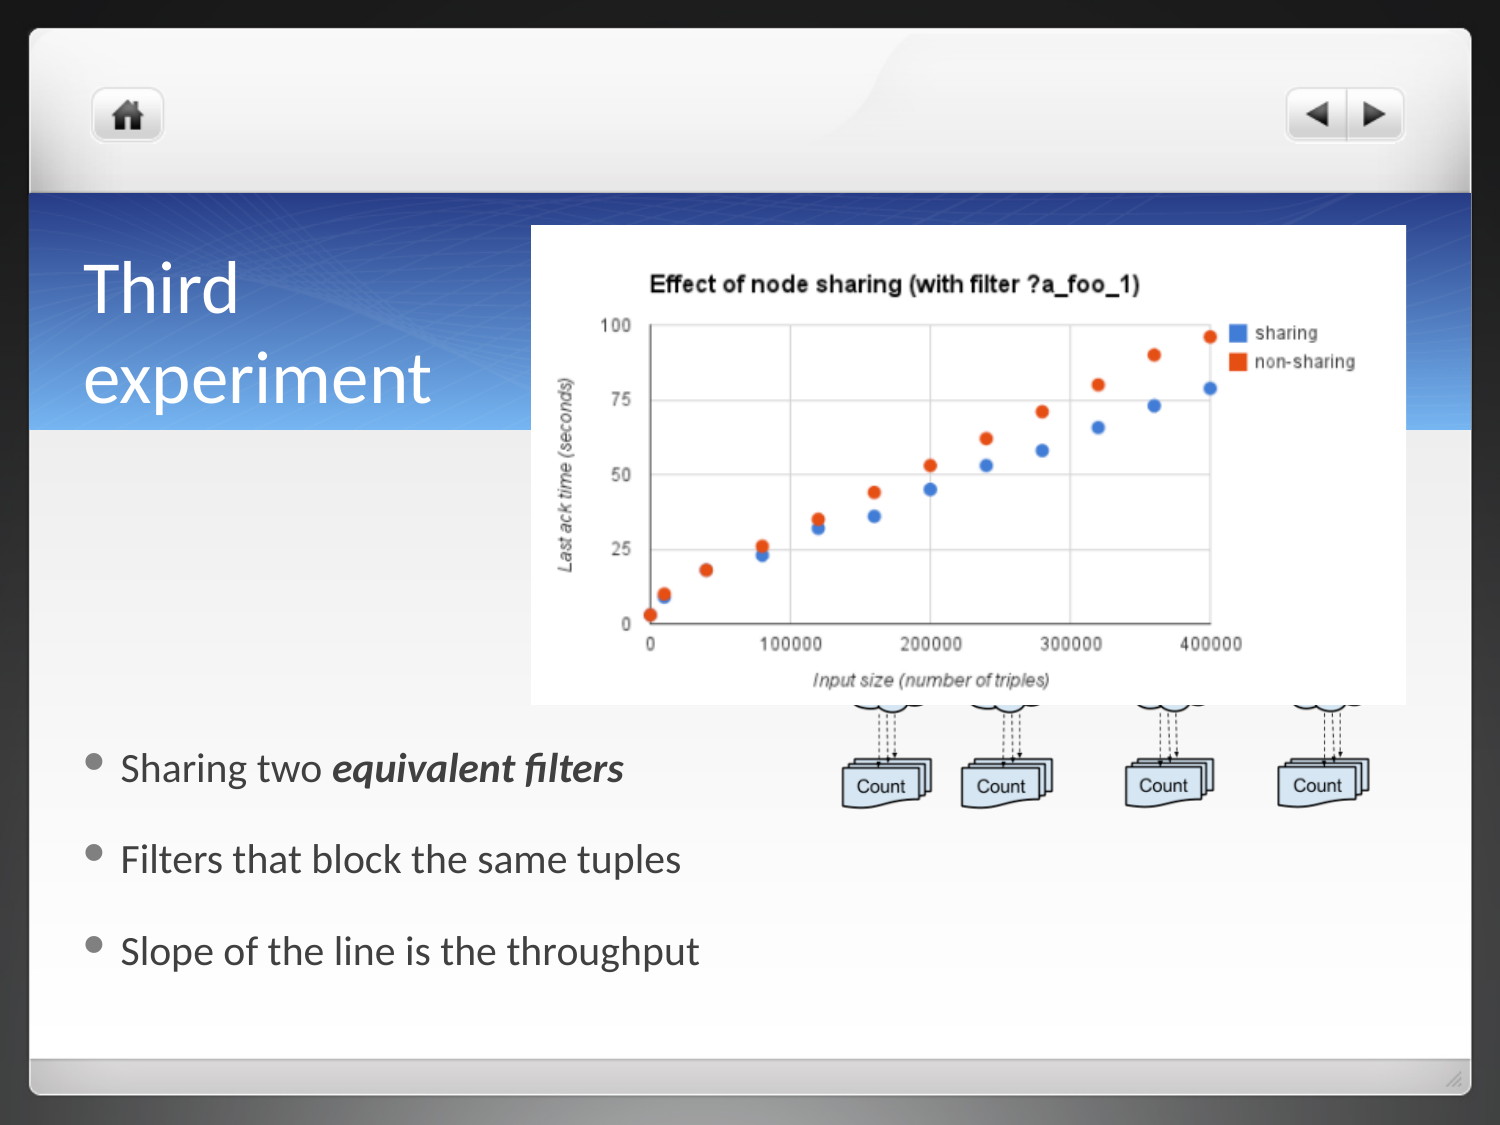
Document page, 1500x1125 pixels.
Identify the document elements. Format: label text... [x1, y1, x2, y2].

picture [0, 0, 1500, 1125]
title Third experiment [68, 238, 450, 427]
list Sharing two equivalent filters Filters that block the same tuples Slope of the line is the throughput [68, 732, 823, 1025]
